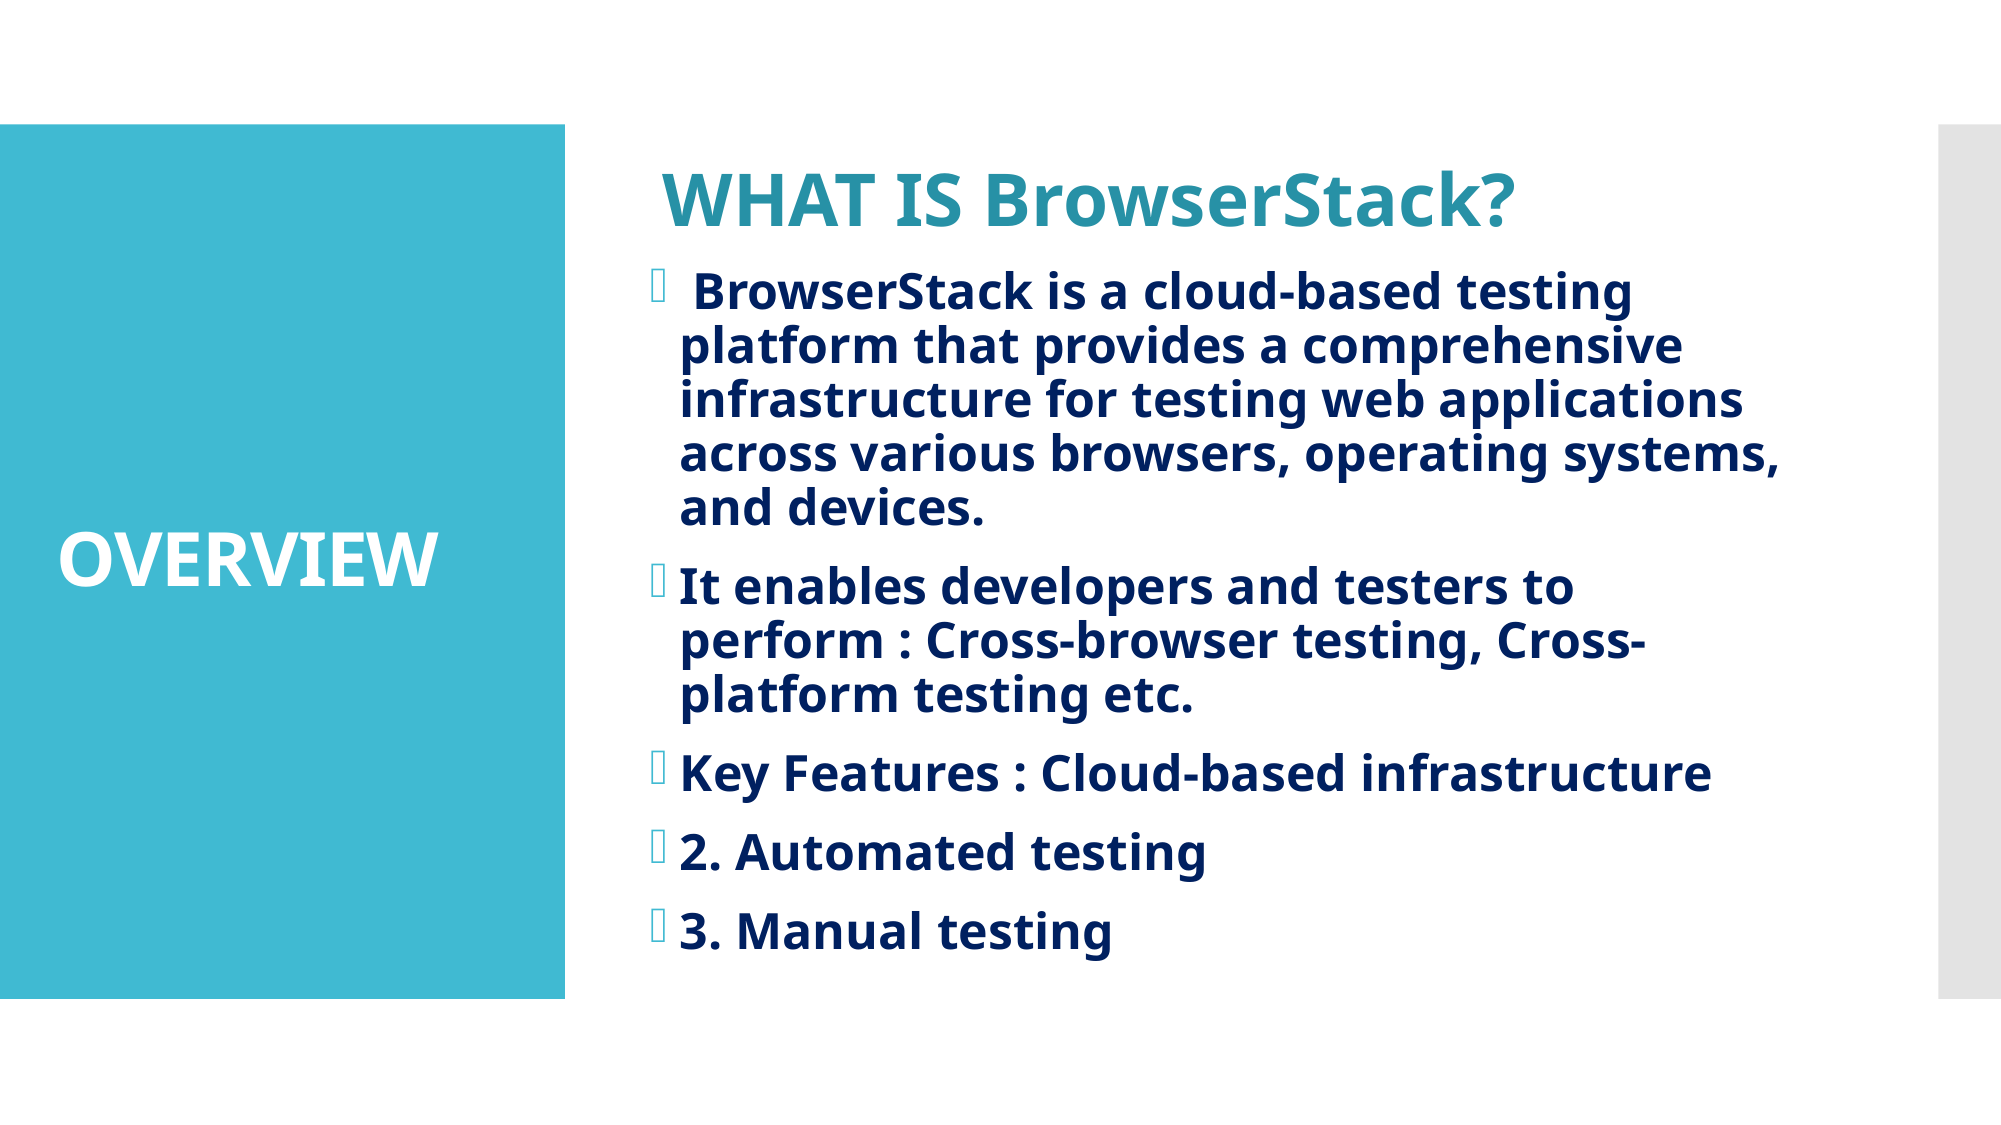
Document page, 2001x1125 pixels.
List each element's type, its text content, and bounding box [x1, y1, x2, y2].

title OVERVIEW [41, 184, 525, 940]
list WHAT IS BrowserStack? BrowserStack is a cloud-based testing platform that provides a comprehensive infrastructure for testing web applications across various browsers, operating systems, and devices. It enables developers and testers to perform : Cross-browser testing, Cross-platform testing etc. Key Features : Cloud-based infrastructure 2. Automated testing 3. Manual testing [634, 141, 1835, 982]
